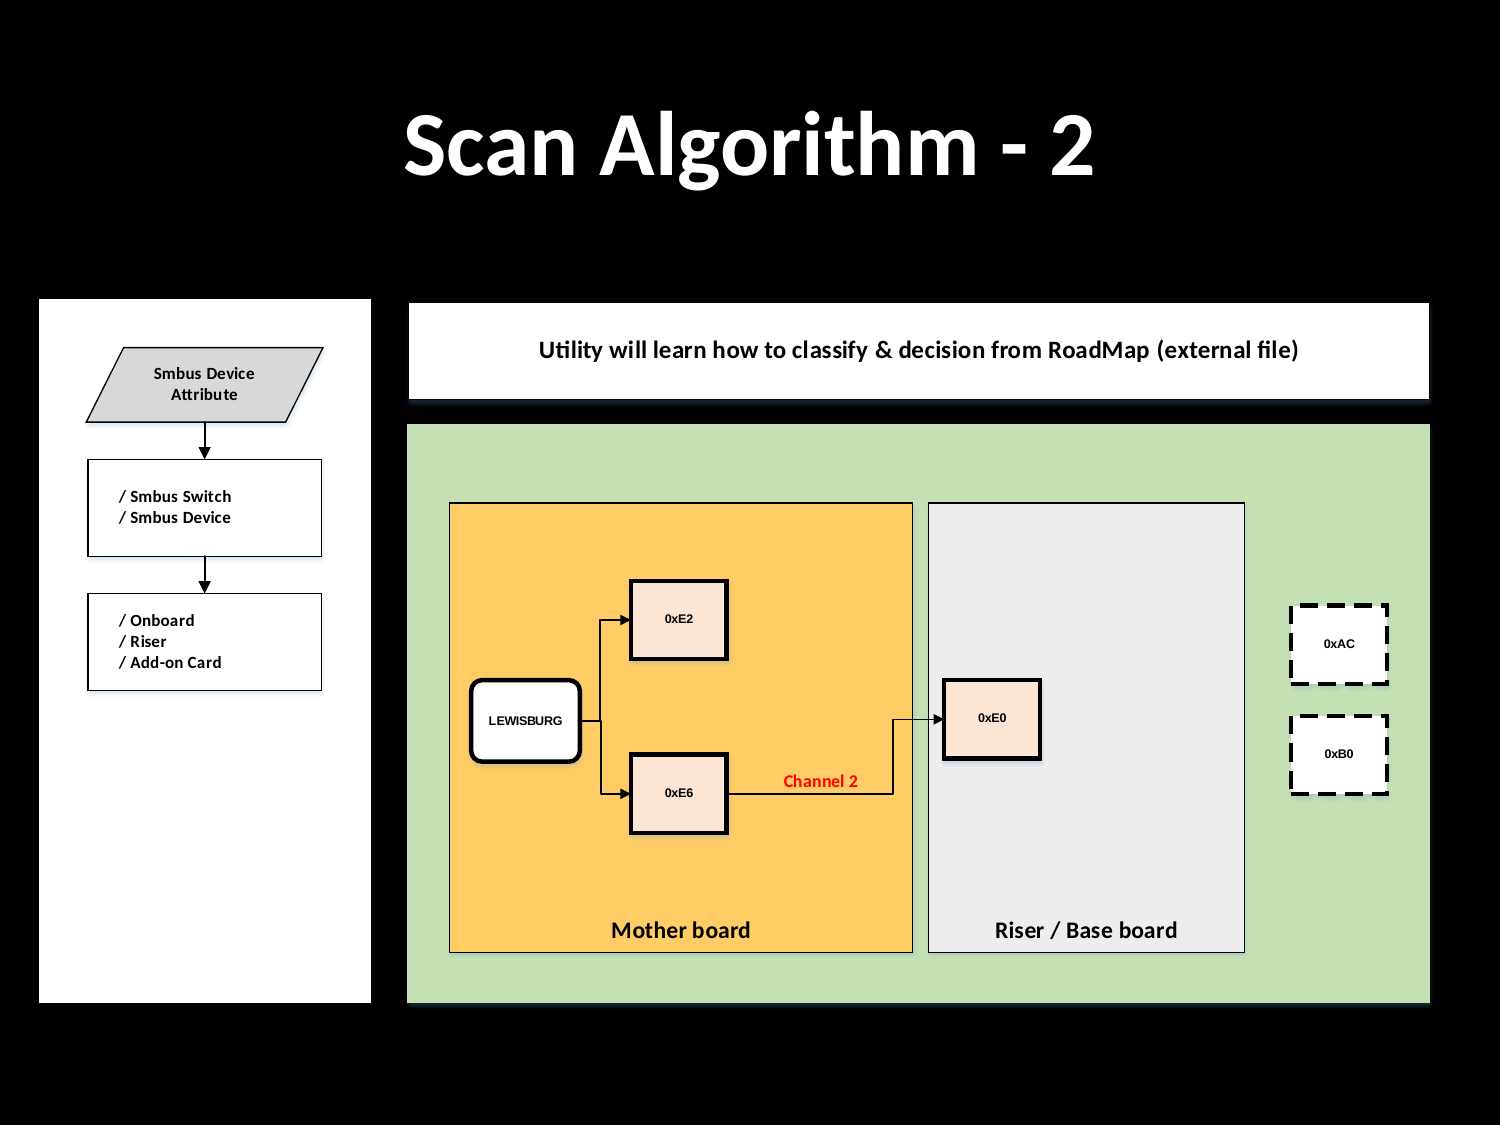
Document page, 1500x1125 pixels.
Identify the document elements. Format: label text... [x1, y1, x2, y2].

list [35, 294, 373, 1005]
title Scan Algorithm - 2 [75, 45, 1425, 233]
picture [401, 420, 1436, 1012]
picture [401, 297, 1436, 410]
